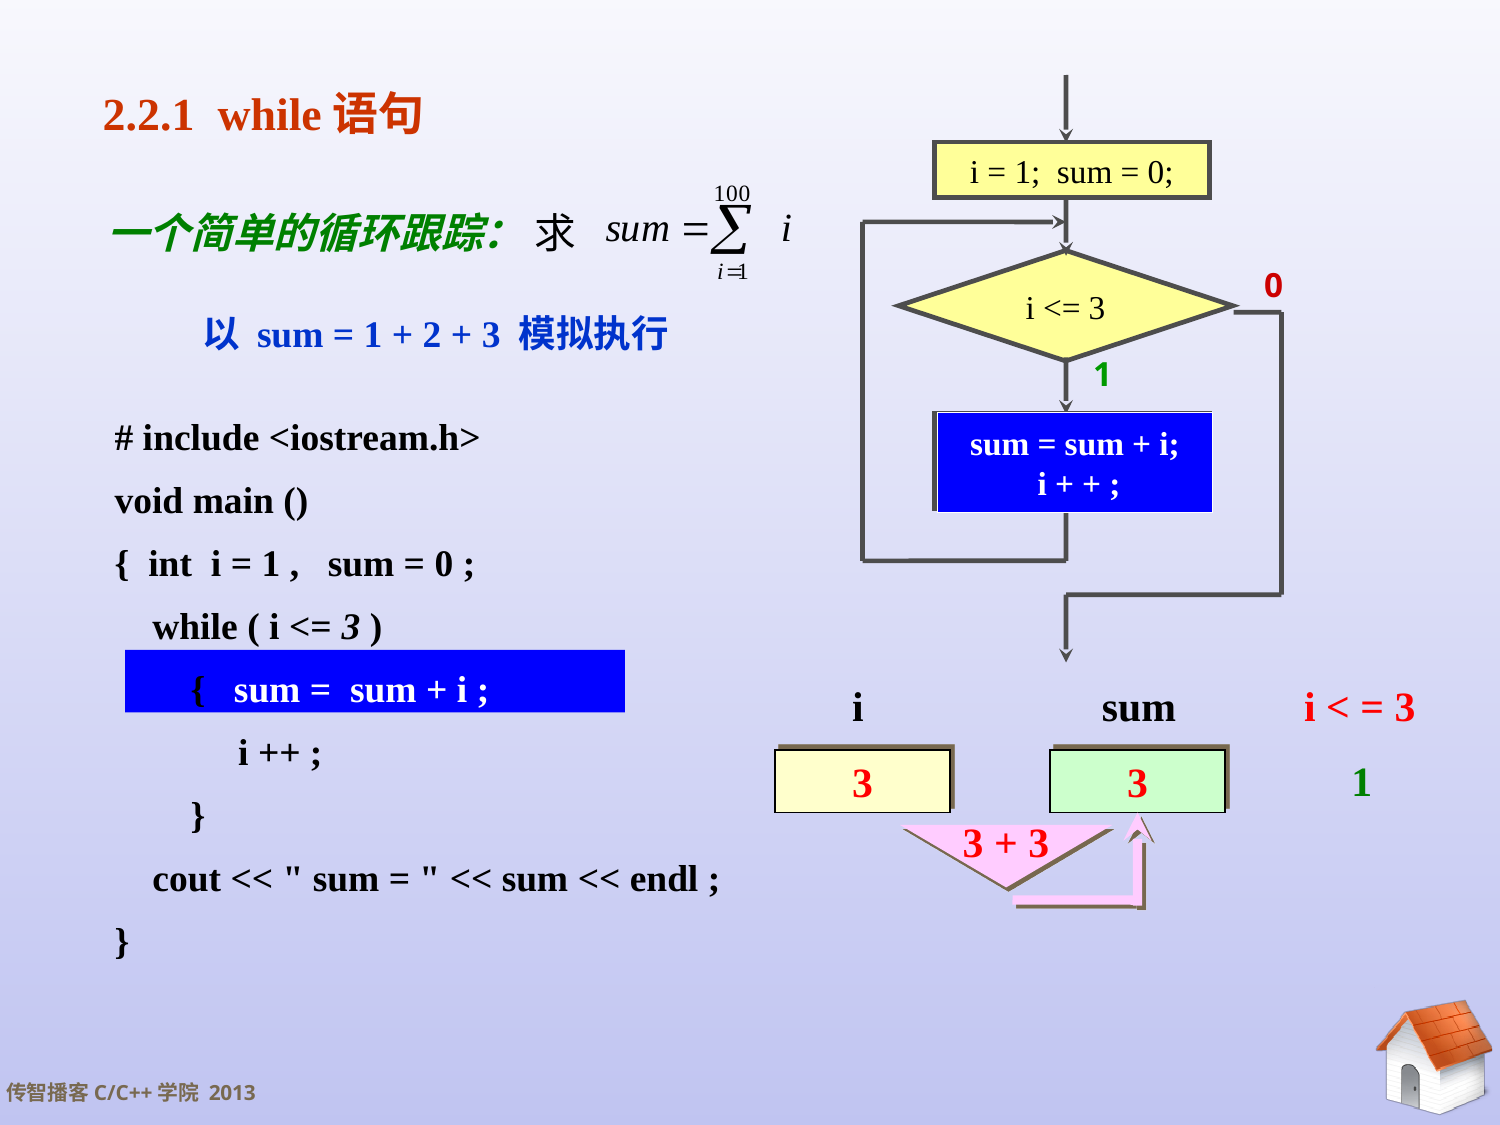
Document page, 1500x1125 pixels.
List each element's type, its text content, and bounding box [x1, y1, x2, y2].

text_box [862, 74, 1323, 663]
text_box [91, 174, 800, 289]
text_box 以 sum = 1 + 2 + 3 模拟执行 [187, 302, 684, 363]
text_box # include <iostream.h> void main () { int i = 1 , sum = 0 ; while ( i <= 3 ) { sum = sum + i ; i ++ ; } cout << " sum = " << sum << endl ; } [99, 387, 736, 970]
text_box 3 + 3 [899, 824, 1012, 888]
title 2.2.1 while语句 [87, 62, 813, 163]
picture [1374, 987, 1493, 1125]
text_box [774, 672, 1431, 813]
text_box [1012, 812, 1138, 906]
